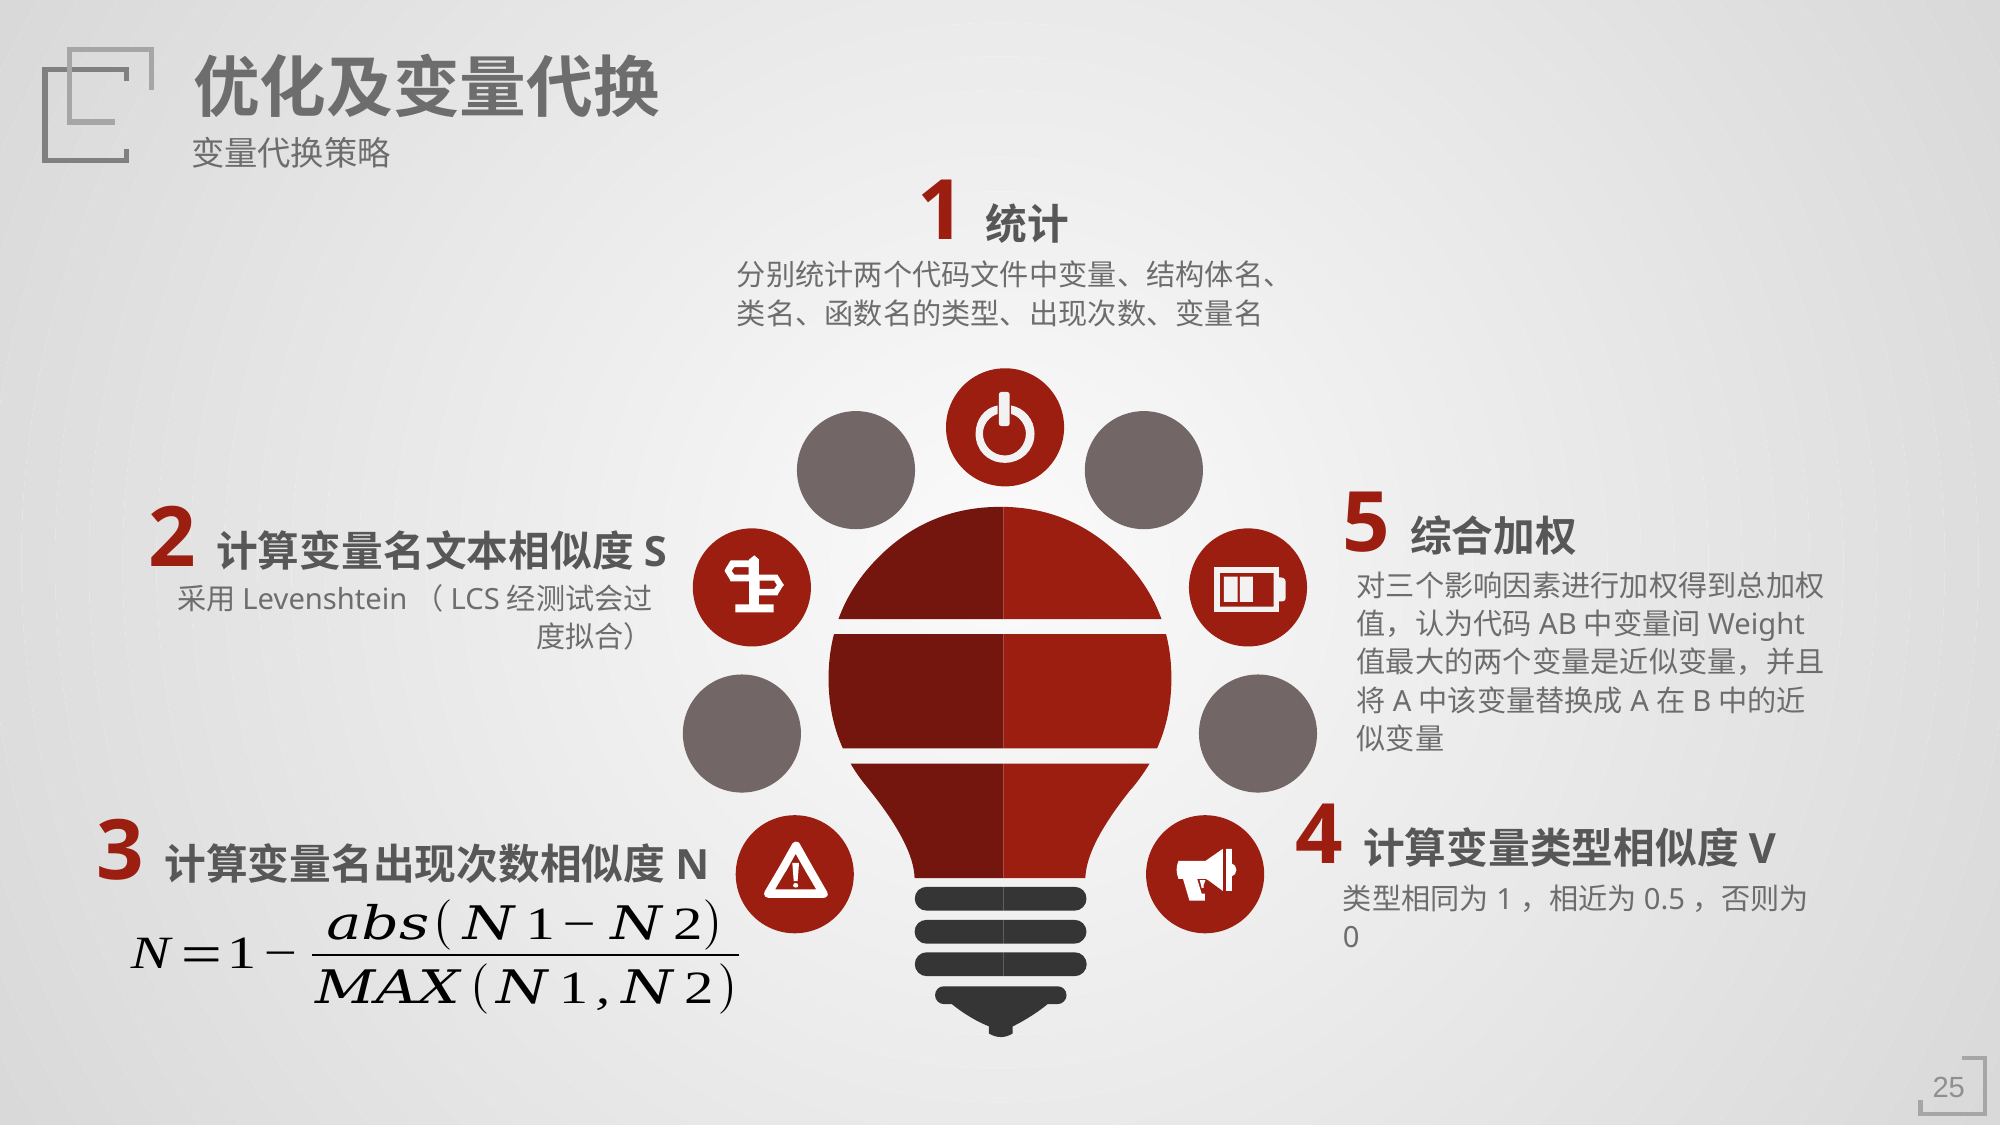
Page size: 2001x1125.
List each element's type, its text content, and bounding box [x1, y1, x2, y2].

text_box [735, 815, 854, 934]
text_box [1083, 410, 1204, 524]
text_box 采用Levenshtein（LCS经测试会过度拟合） [155, 568, 669, 661]
text_box 4计算变量类型相似度V [1280, 772, 1792, 888]
text_box 3计算变量名出现次数相似度N [81, 788, 725, 904]
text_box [1188, 528, 1308, 647]
text_box [1197, 673, 1319, 794]
text_box 1统计 [902, 148, 1084, 245]
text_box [828, 506, 1172, 1038]
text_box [692, 528, 811, 647]
text_box 对三个影响因素进行加权得到总加权值，认为代码AB中变量间Weight值最大的两个变量是近似变量，并且将A中该变量替换成A在B中的近似变量 [1341, 555, 1841, 764]
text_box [945, 368, 1065, 487]
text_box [1146, 815, 1265, 934]
text_box 优化及变量代换 [178, 36, 676, 132]
text_box 分别统计两个代码文件中变量、结构体名、类名、函数名的类型、出现次数、变量名 [721, 245, 1279, 338]
text_box [681, 673, 802, 794]
text_box [795, 410, 917, 524]
text_box 2计算变量名文本相似度S [133, 475, 682, 591]
text_box 类型相同为1，相近为0.5，否则为0 [1327, 869, 1832, 962]
text_box 变量代换策略 [176, 124, 555, 180]
text_box 5综合加权 [1327, 460, 1592, 576]
